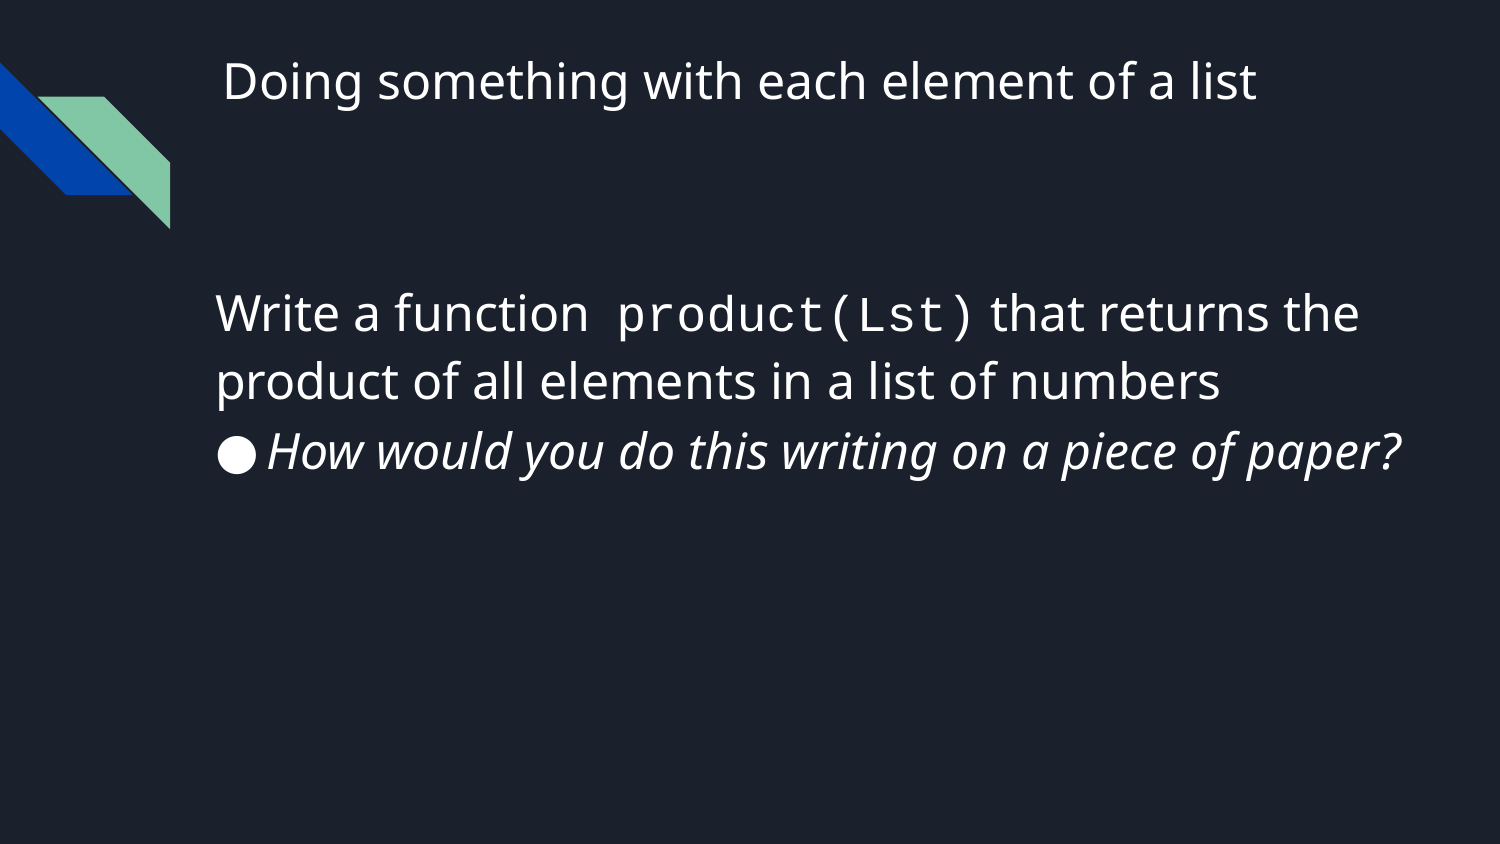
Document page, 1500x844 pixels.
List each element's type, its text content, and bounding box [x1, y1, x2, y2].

title Doing something with each element of a list [207, 34, 1363, 149]
list Write a function product(Lst) that returns the product of all elements in a list of numbers How would you do this writing on a piece of paper? [175, 257, 1456, 735]
